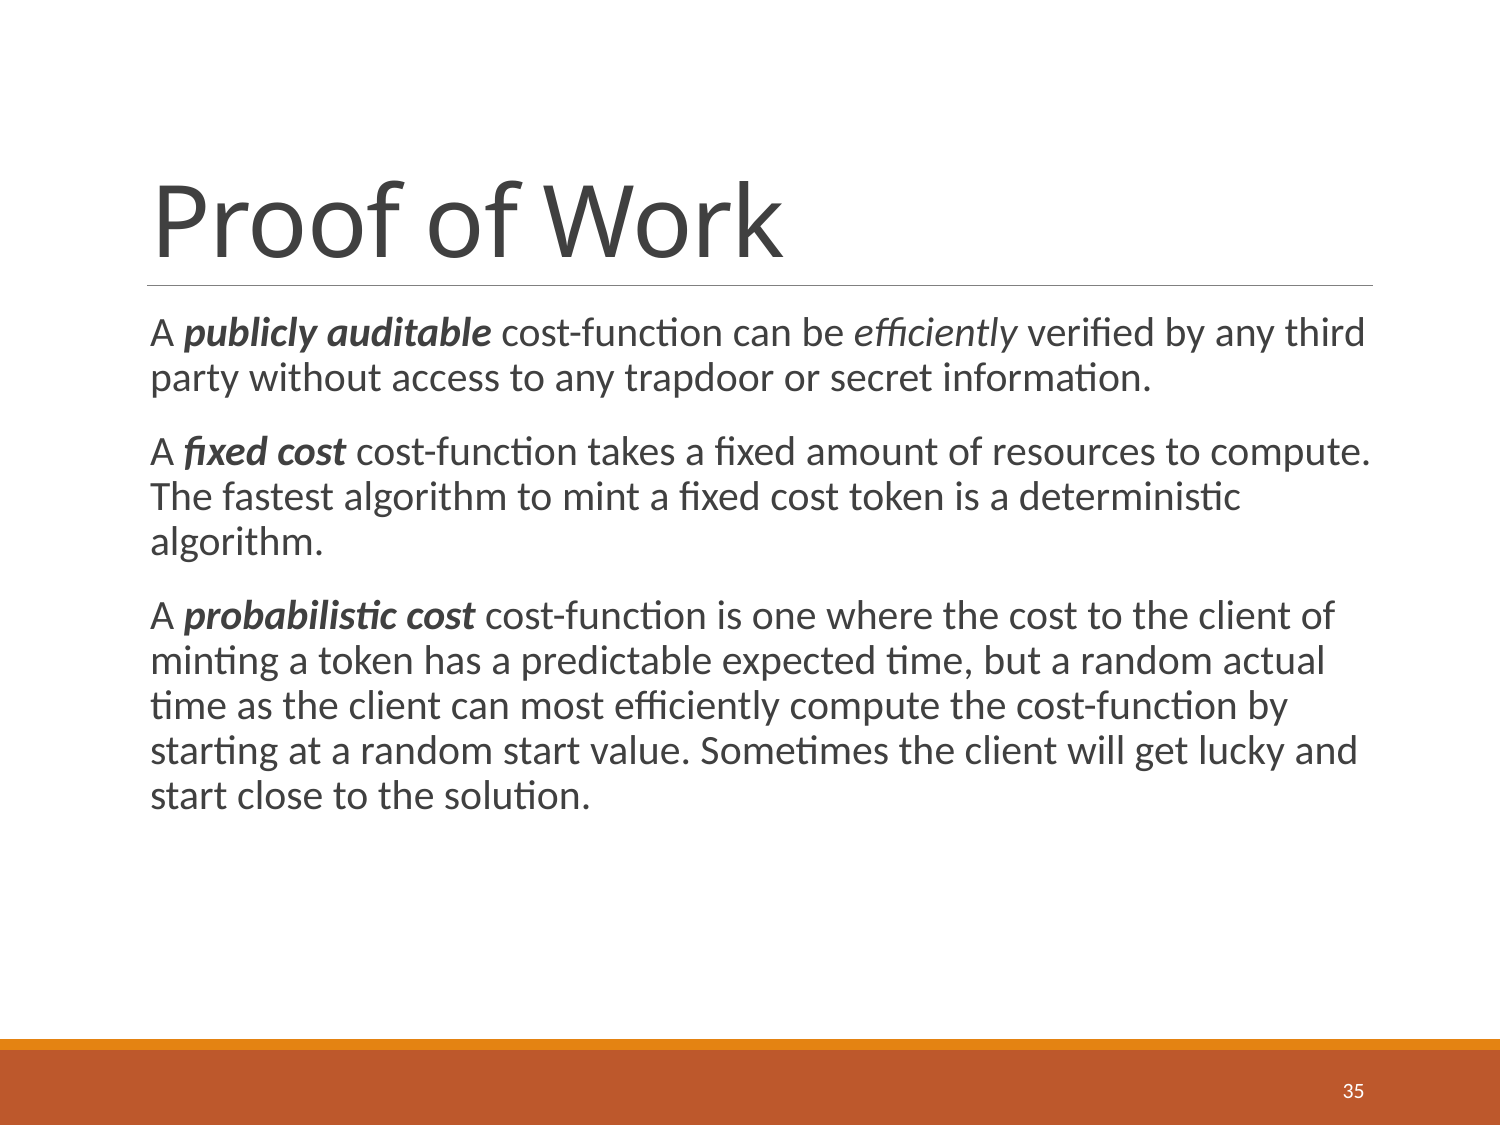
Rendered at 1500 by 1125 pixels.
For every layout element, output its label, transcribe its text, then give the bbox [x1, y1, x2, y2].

slide_number 34 [1218, 1059, 1380, 1120]
title Proof of Work [135, 47, 1373, 285]
list A publicly auditable cost-function can be efficiently verified by any third party without access to any trapdoor or secret information. A fixed cost cost-function takes a fixed amount of resources to compute. The fastest algorithm to mint a fixed cost token is a deterministic algorithm. A probabilistic cost cost-function is one where the cost to the client of minting a token has a predictable expected time, but a random actual time as the client can most efficiently compute the cost-function by starting at a random start value. Sometimes the client will get lucky and start close to the solution. [135, 302, 1373, 963]
